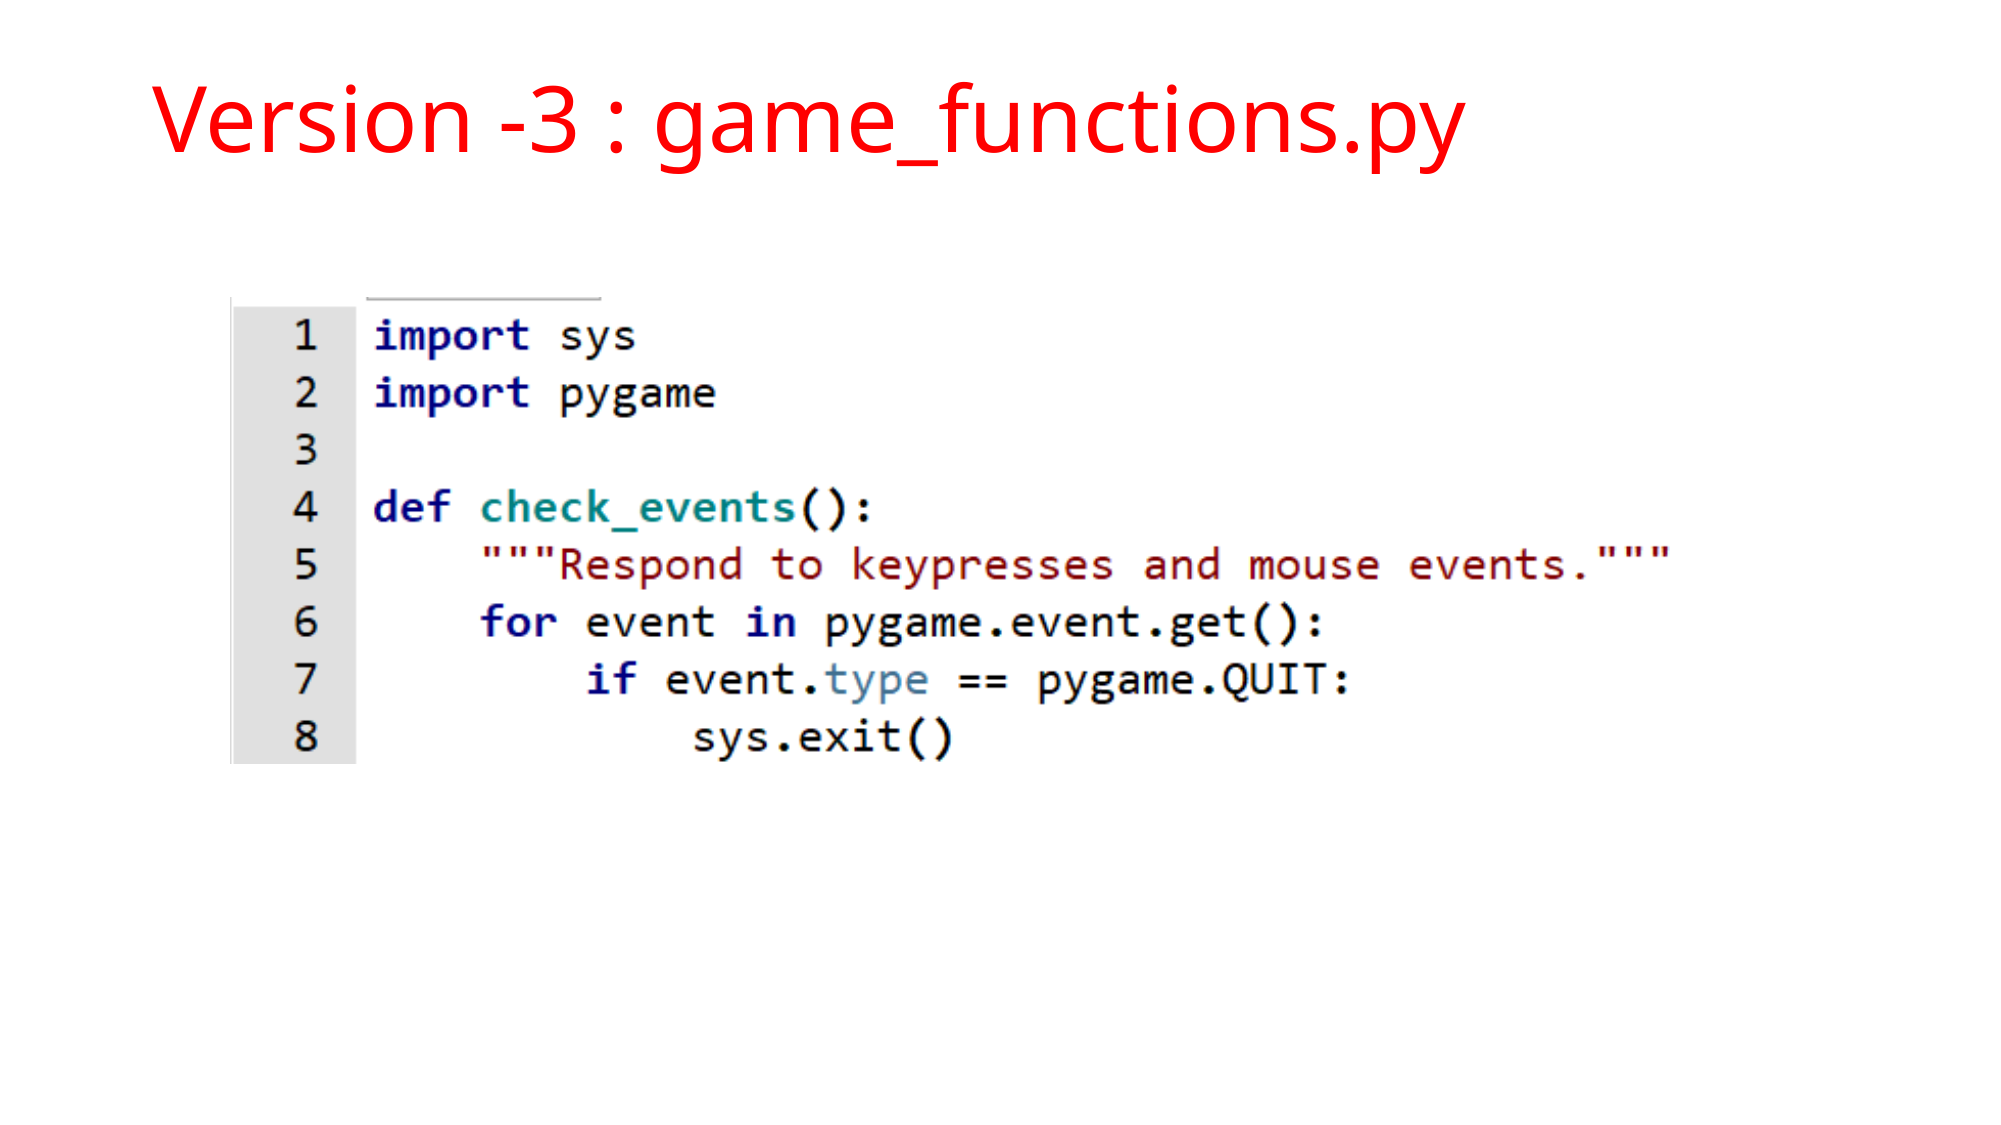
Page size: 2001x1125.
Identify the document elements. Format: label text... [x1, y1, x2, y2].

title Version -3 : game_functions.py [137, 59, 1863, 185]
picture [229, 297, 1770, 764]
